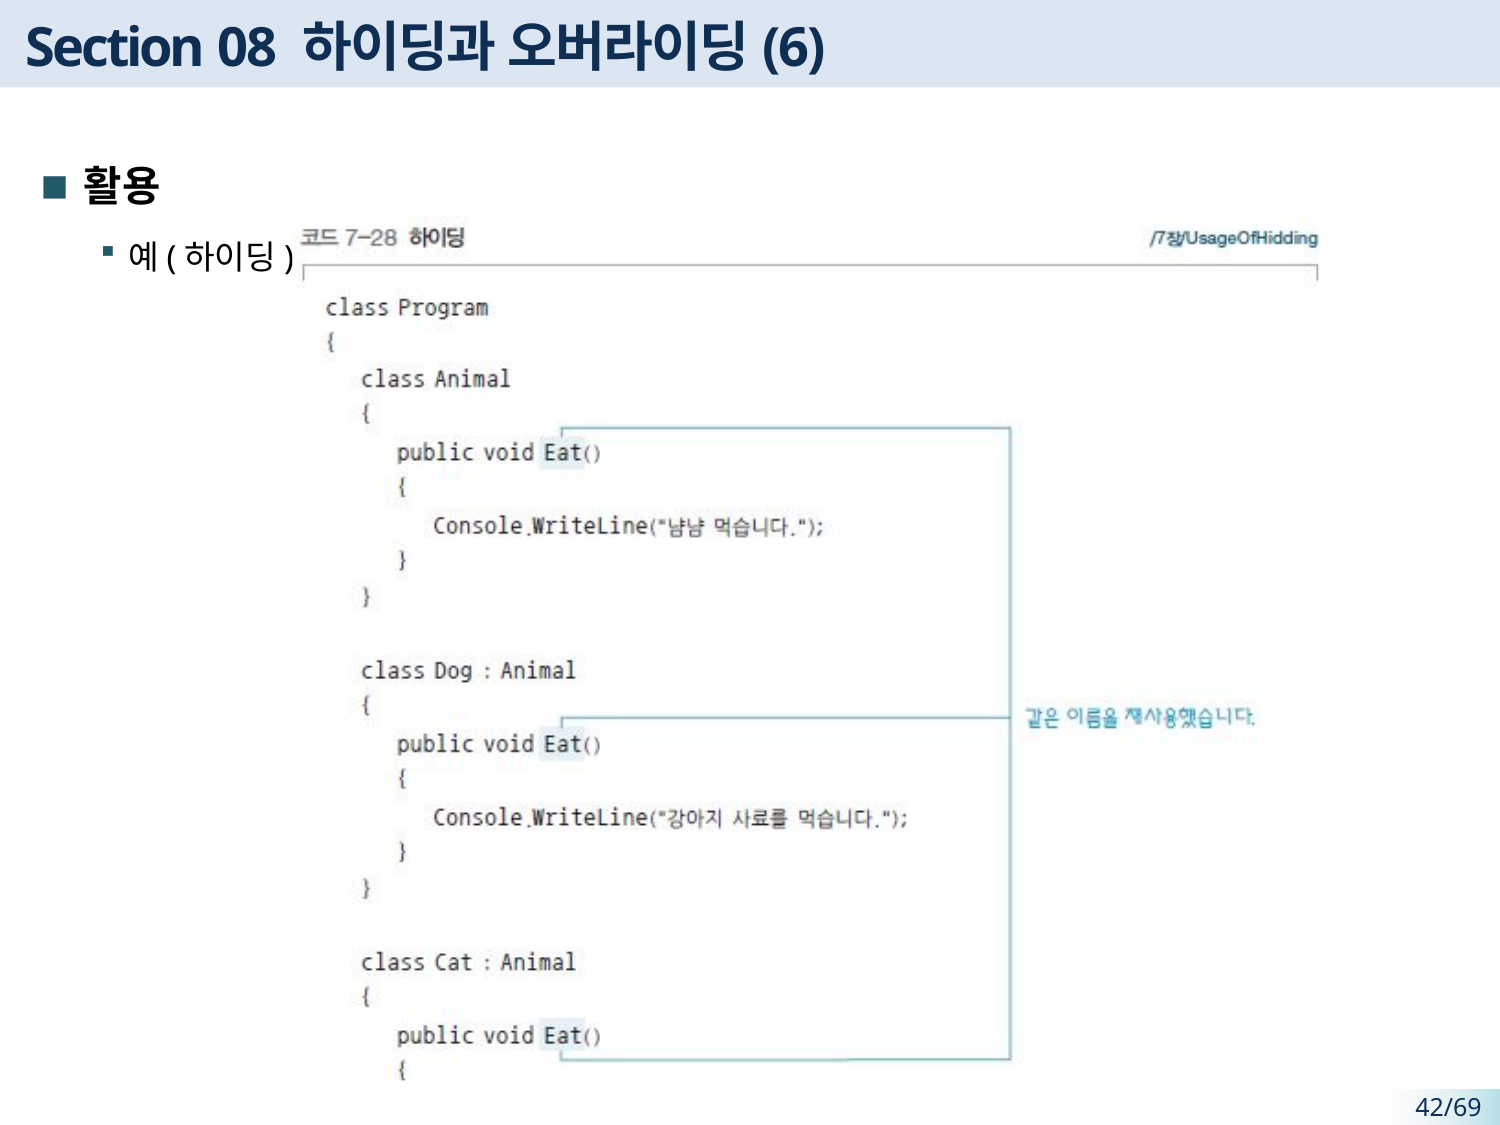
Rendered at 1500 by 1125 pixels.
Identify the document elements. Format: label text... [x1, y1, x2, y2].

picture [291, 215, 1326, 1087]
title Section 08 하이딩과 오버라이딩(6) [10, 5, 1288, 84]
list 활용 예(하이딩) [10, 126, 1481, 1057]
